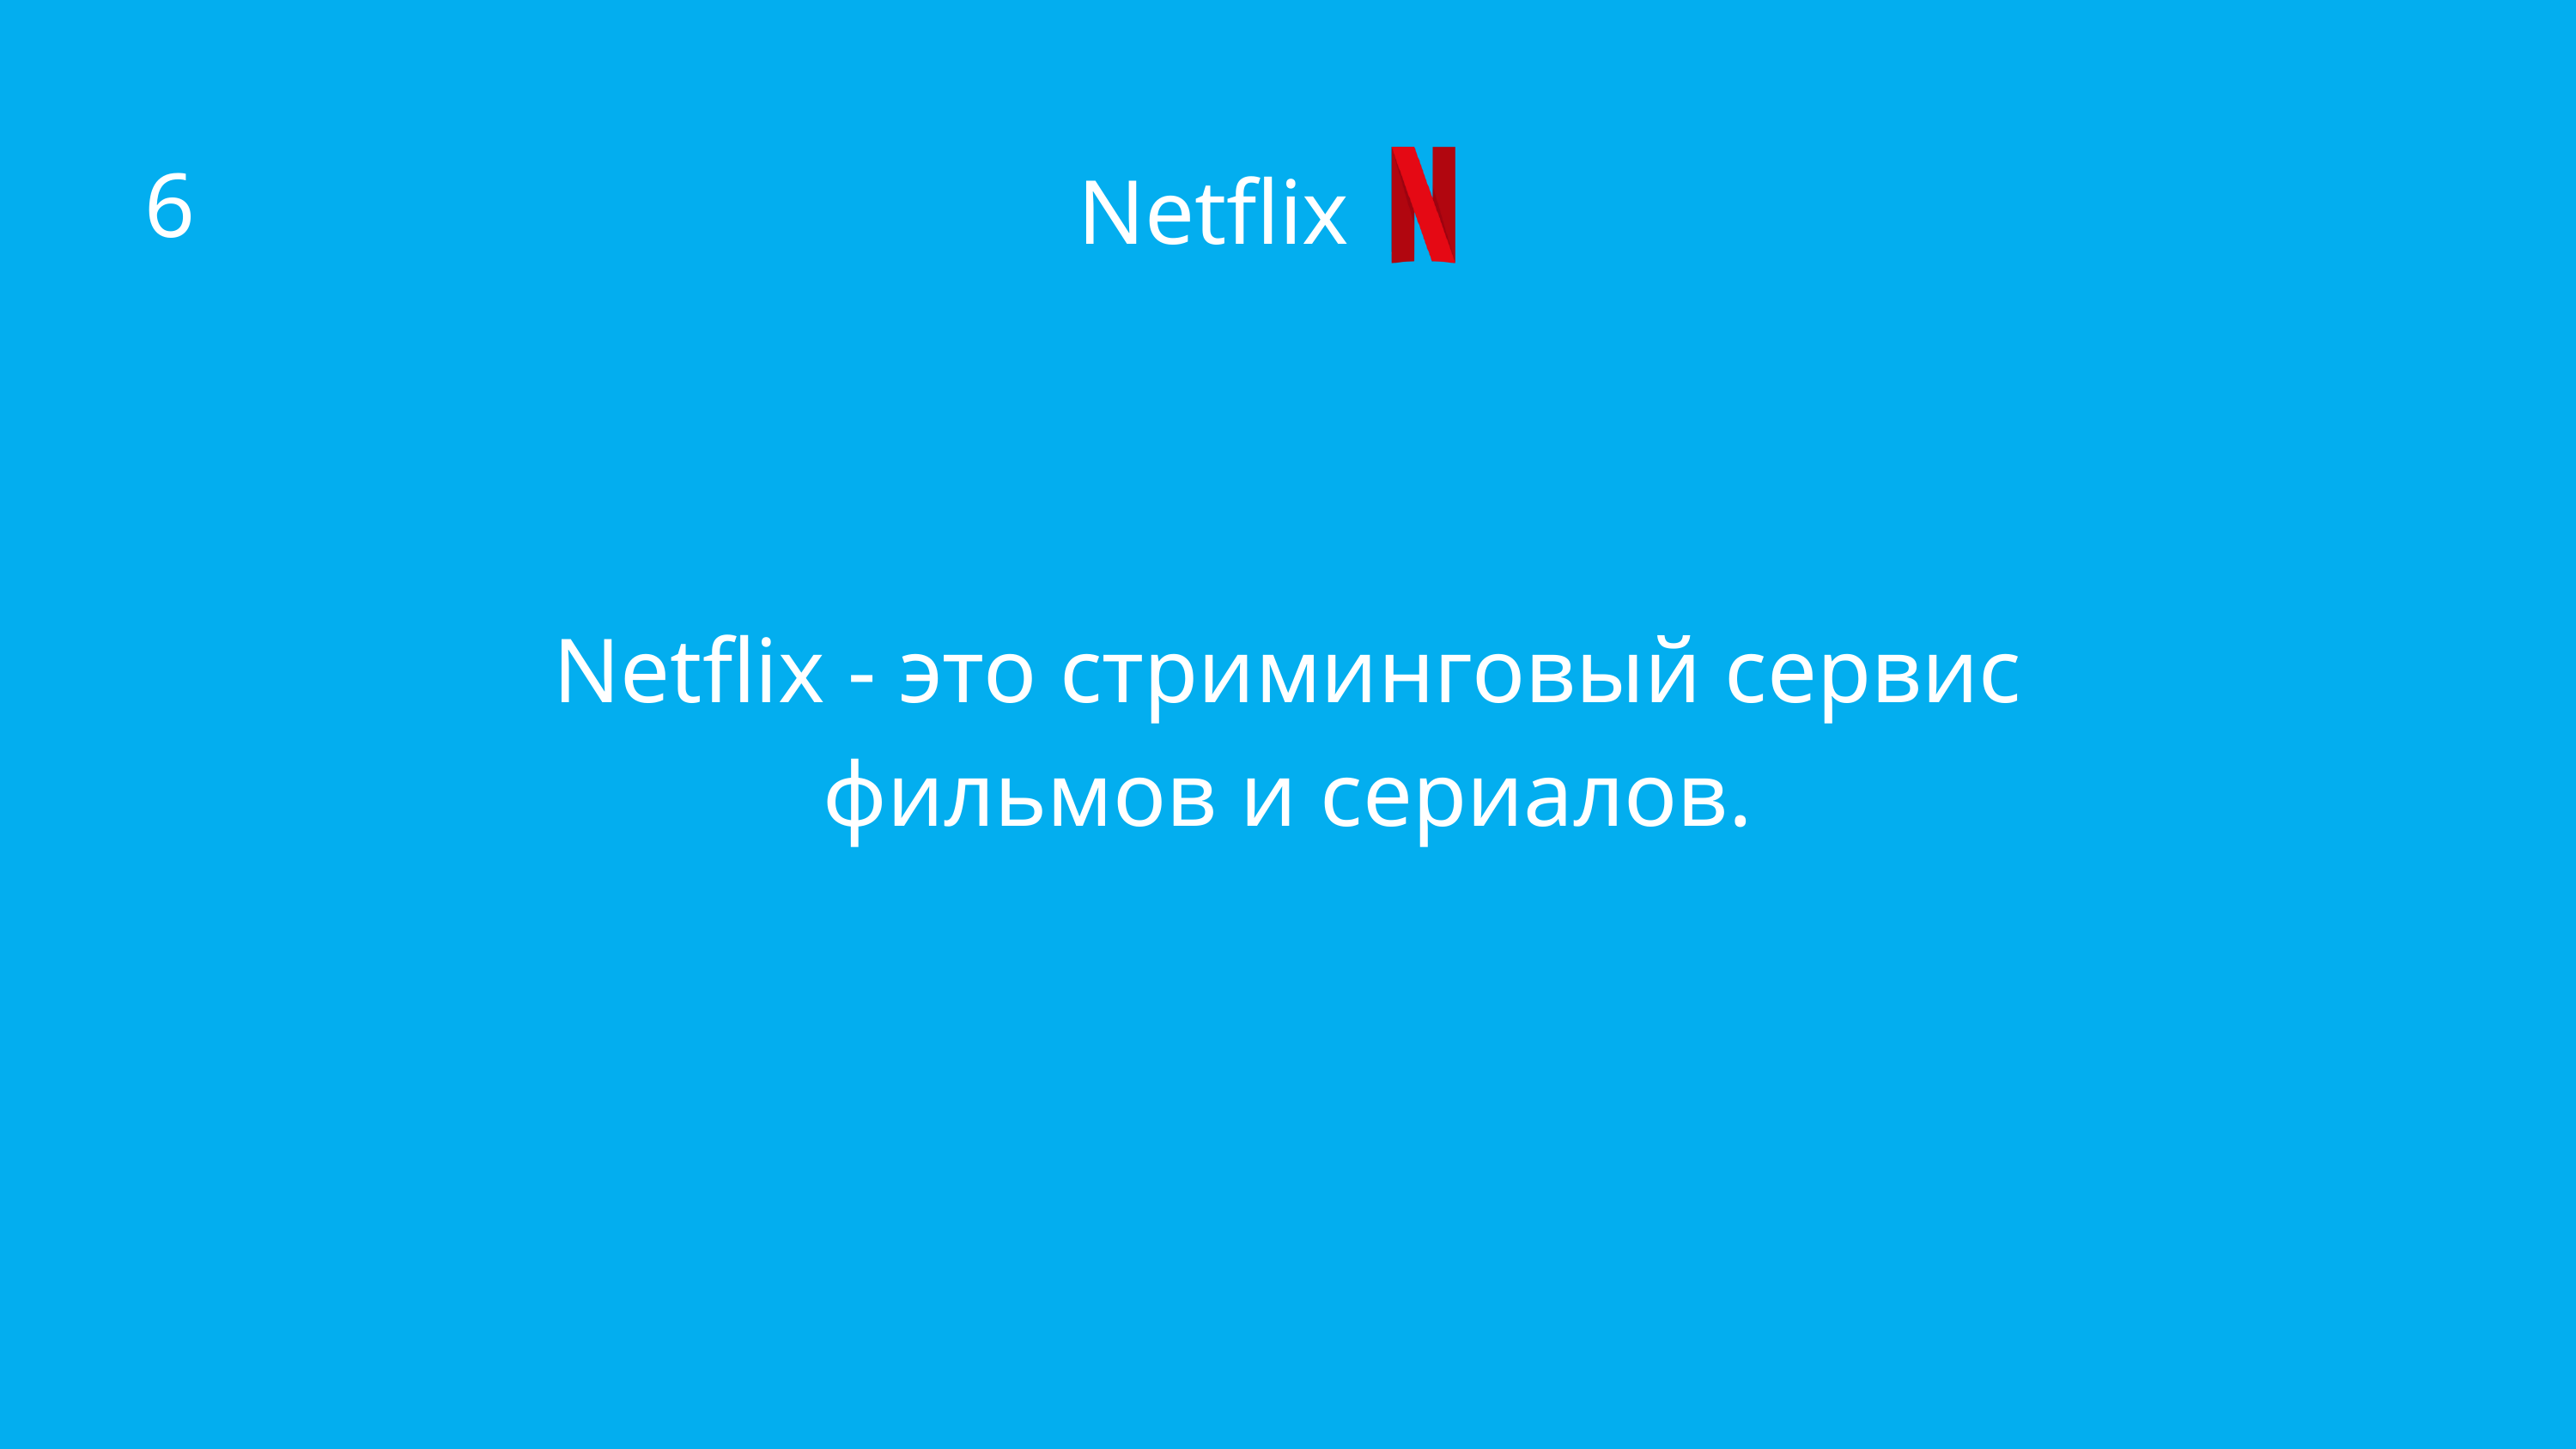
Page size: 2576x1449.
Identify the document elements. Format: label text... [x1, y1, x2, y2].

text_box Netflix - это стриминговый сервис фильмов и сериалов. [351, 596, 2225, 844]
picture [1333, 226, 1345, 243]
text_box Netflix [1062, 138, 1365, 263]
picture [1392, 148, 1455, 263]
text_box 6 [144, 131, 196, 256]
picture [1333, 197, 1345, 214]
